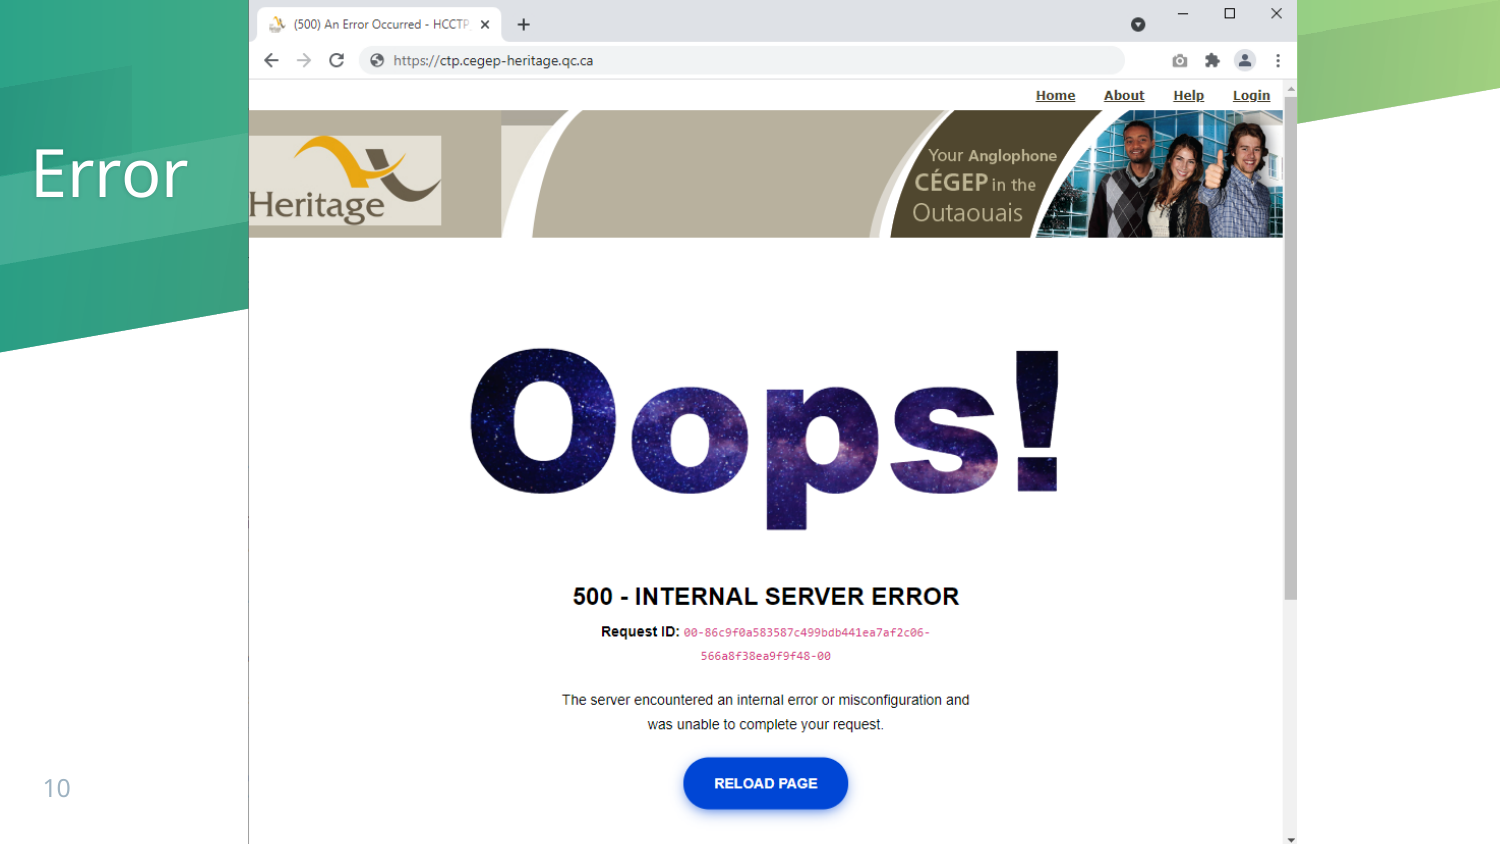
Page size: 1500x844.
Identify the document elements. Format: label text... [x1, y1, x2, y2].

picture [248, 0, 1298, 844]
title Error [30, 27, 242, 325]
slide_number 10 [42, 766, 122, 807]
